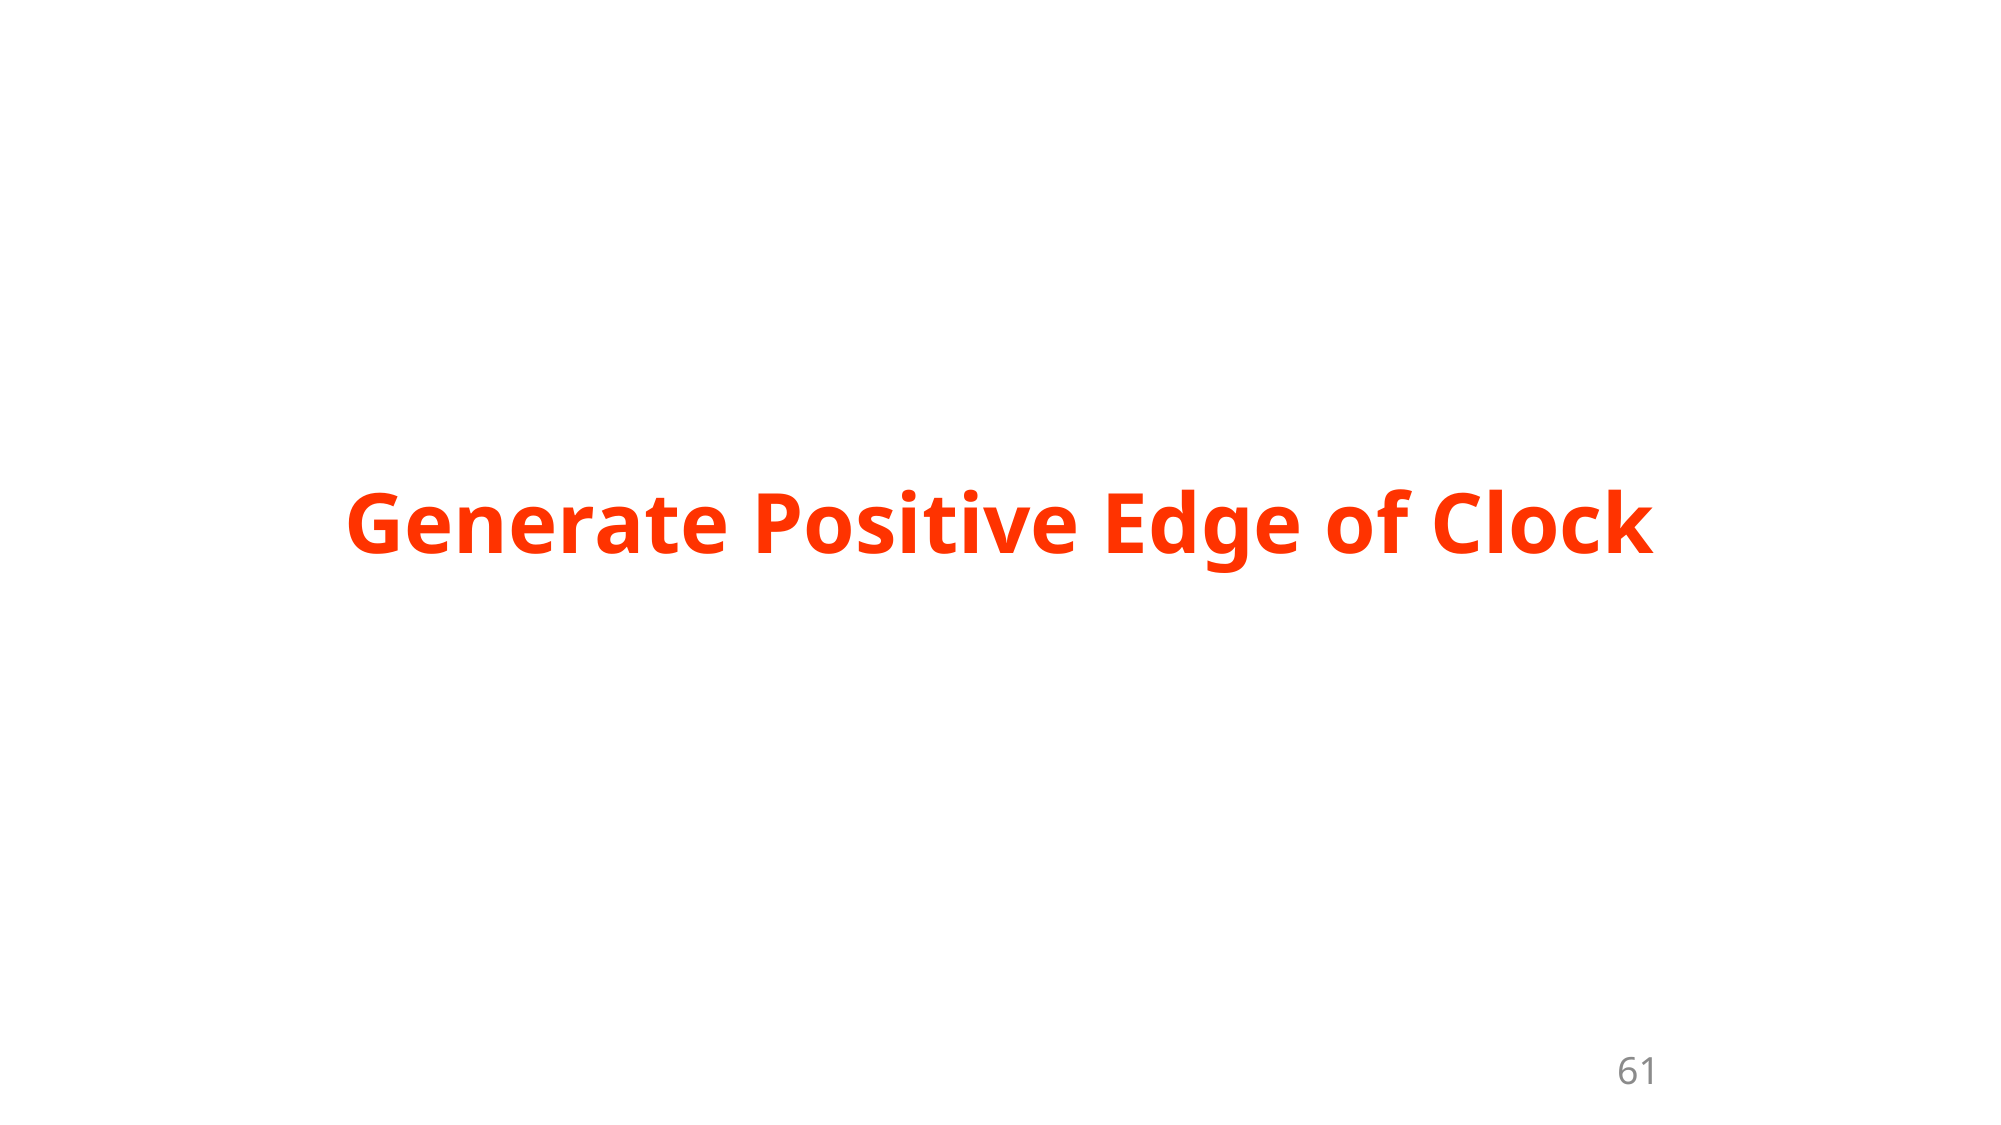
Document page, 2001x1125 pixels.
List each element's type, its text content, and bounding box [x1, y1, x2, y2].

list Generate Positive Edge of Clock [137, 299, 1863, 1014]
slide_number 61 [1325, 1042, 1675, 1103]
